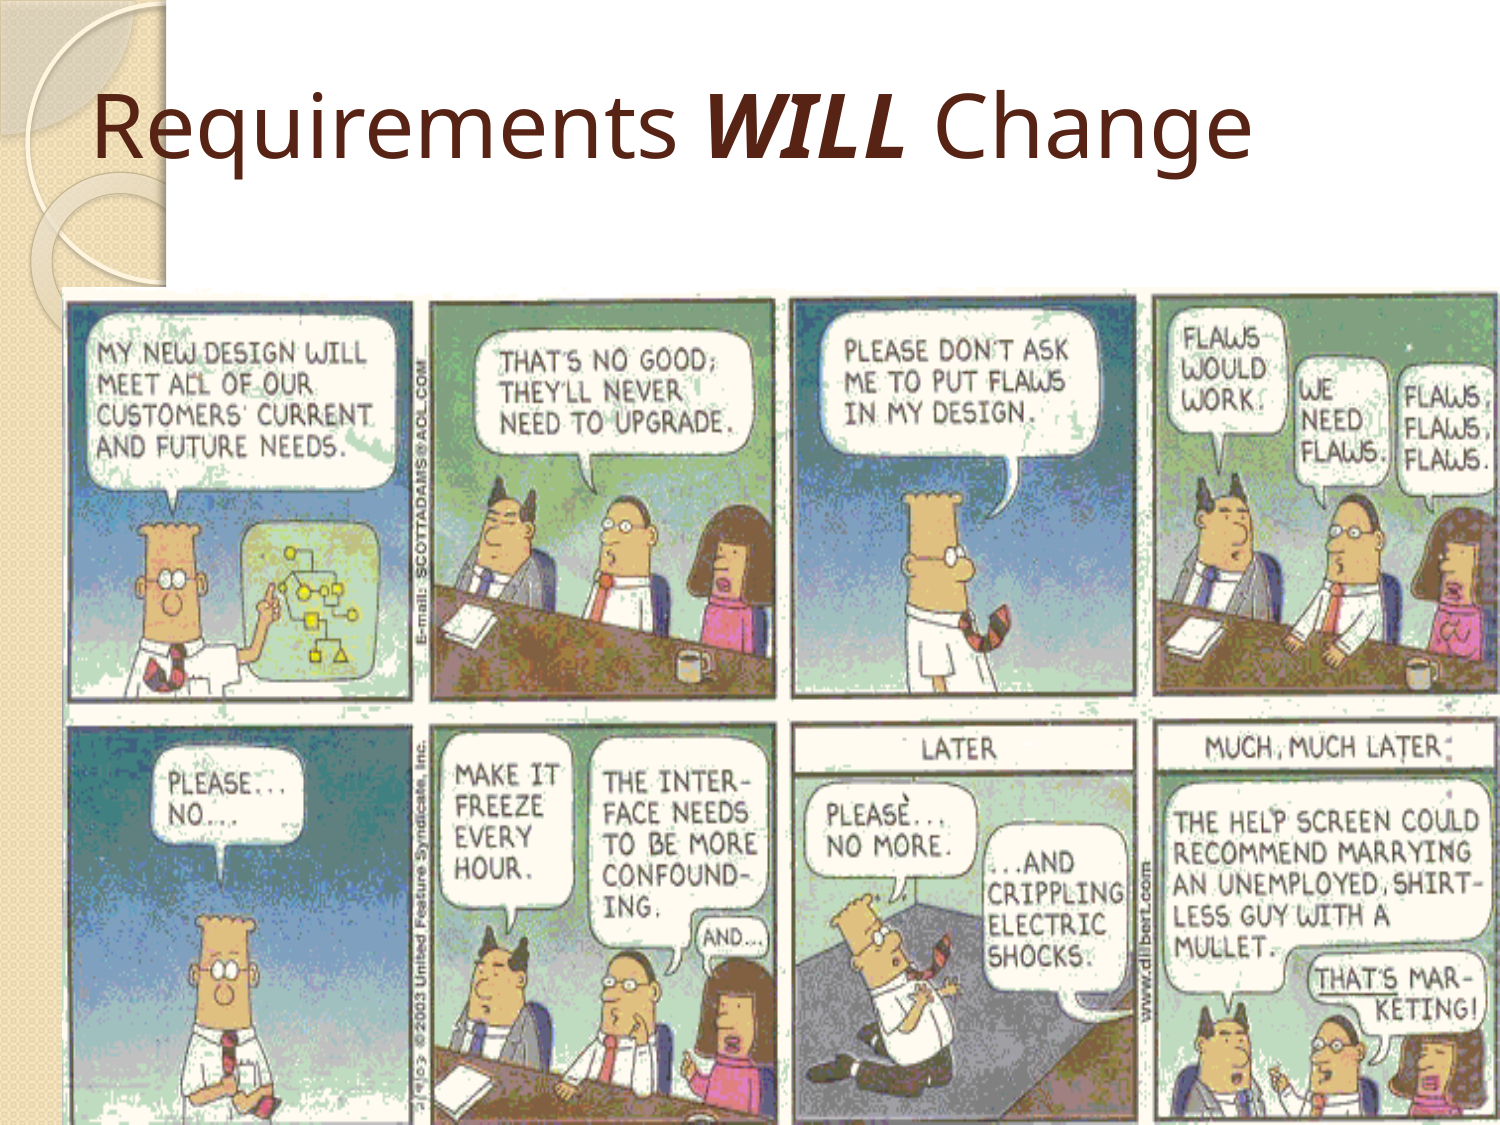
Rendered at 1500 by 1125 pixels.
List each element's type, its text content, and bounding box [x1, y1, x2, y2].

picture [62, 287, 1500, 1125]
title Requirements WILL Change [75, 45, 1425, 200]
